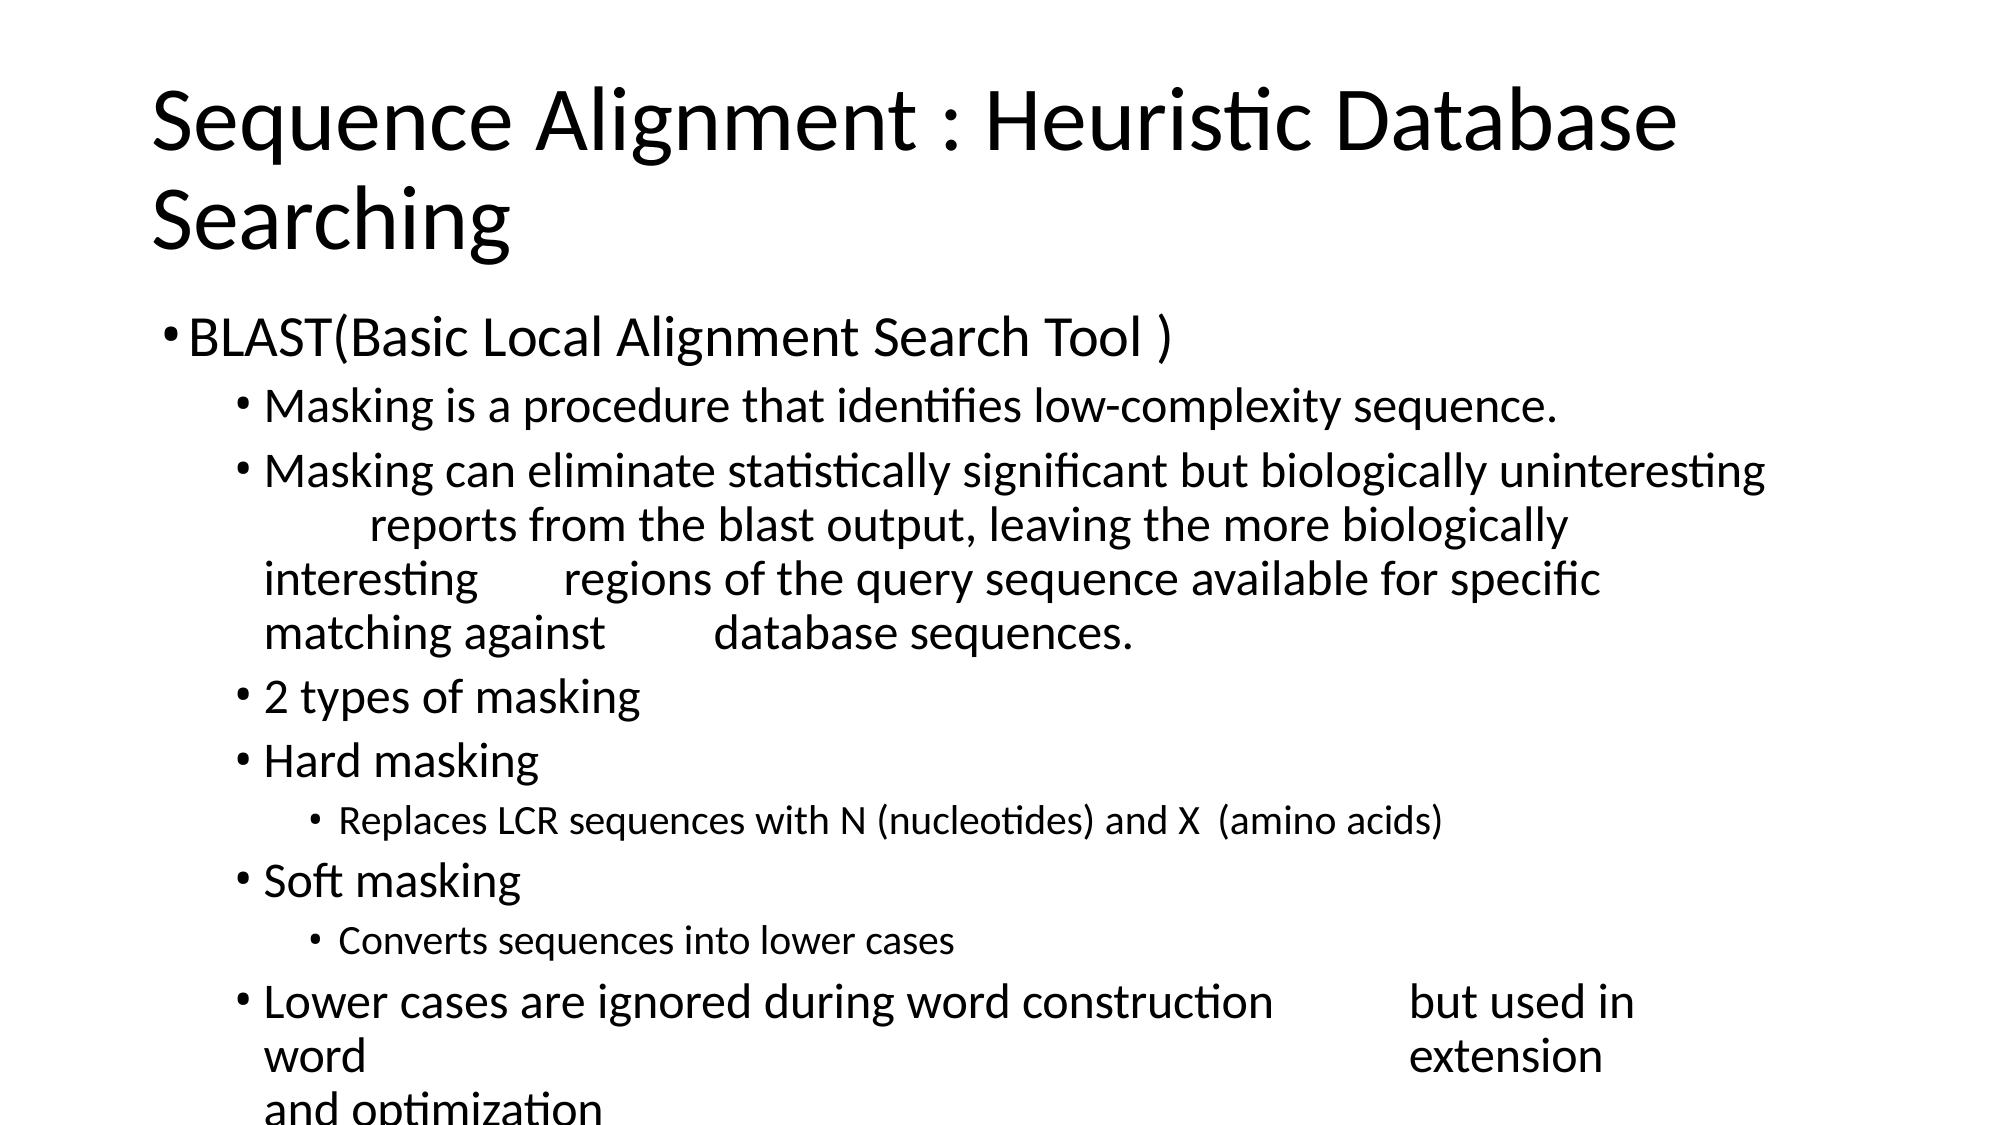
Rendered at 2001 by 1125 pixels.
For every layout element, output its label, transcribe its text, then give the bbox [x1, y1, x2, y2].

text_box BLAST(Basic Local Alignment Search Tool ) Masking is a procedure that identifies low-complexity sequence. Masking can eliminate statistically significant but biologically uninteresting reports from the blast output, leaving the more biologically interesting regions of the query sequence available for specific matching against database sequences. 2 types of masking Hard masking Replaces LCR sequences with N (nucleotides) and X (amino acids) Soft masking Converts sequences into lower cases Lower cases are ignored during word construction but used in word extension and optimization [158, 290, 1779, 1125]
title Sequence Alignment : Heuristic Database Searching [149, 55, 1776, 268]
